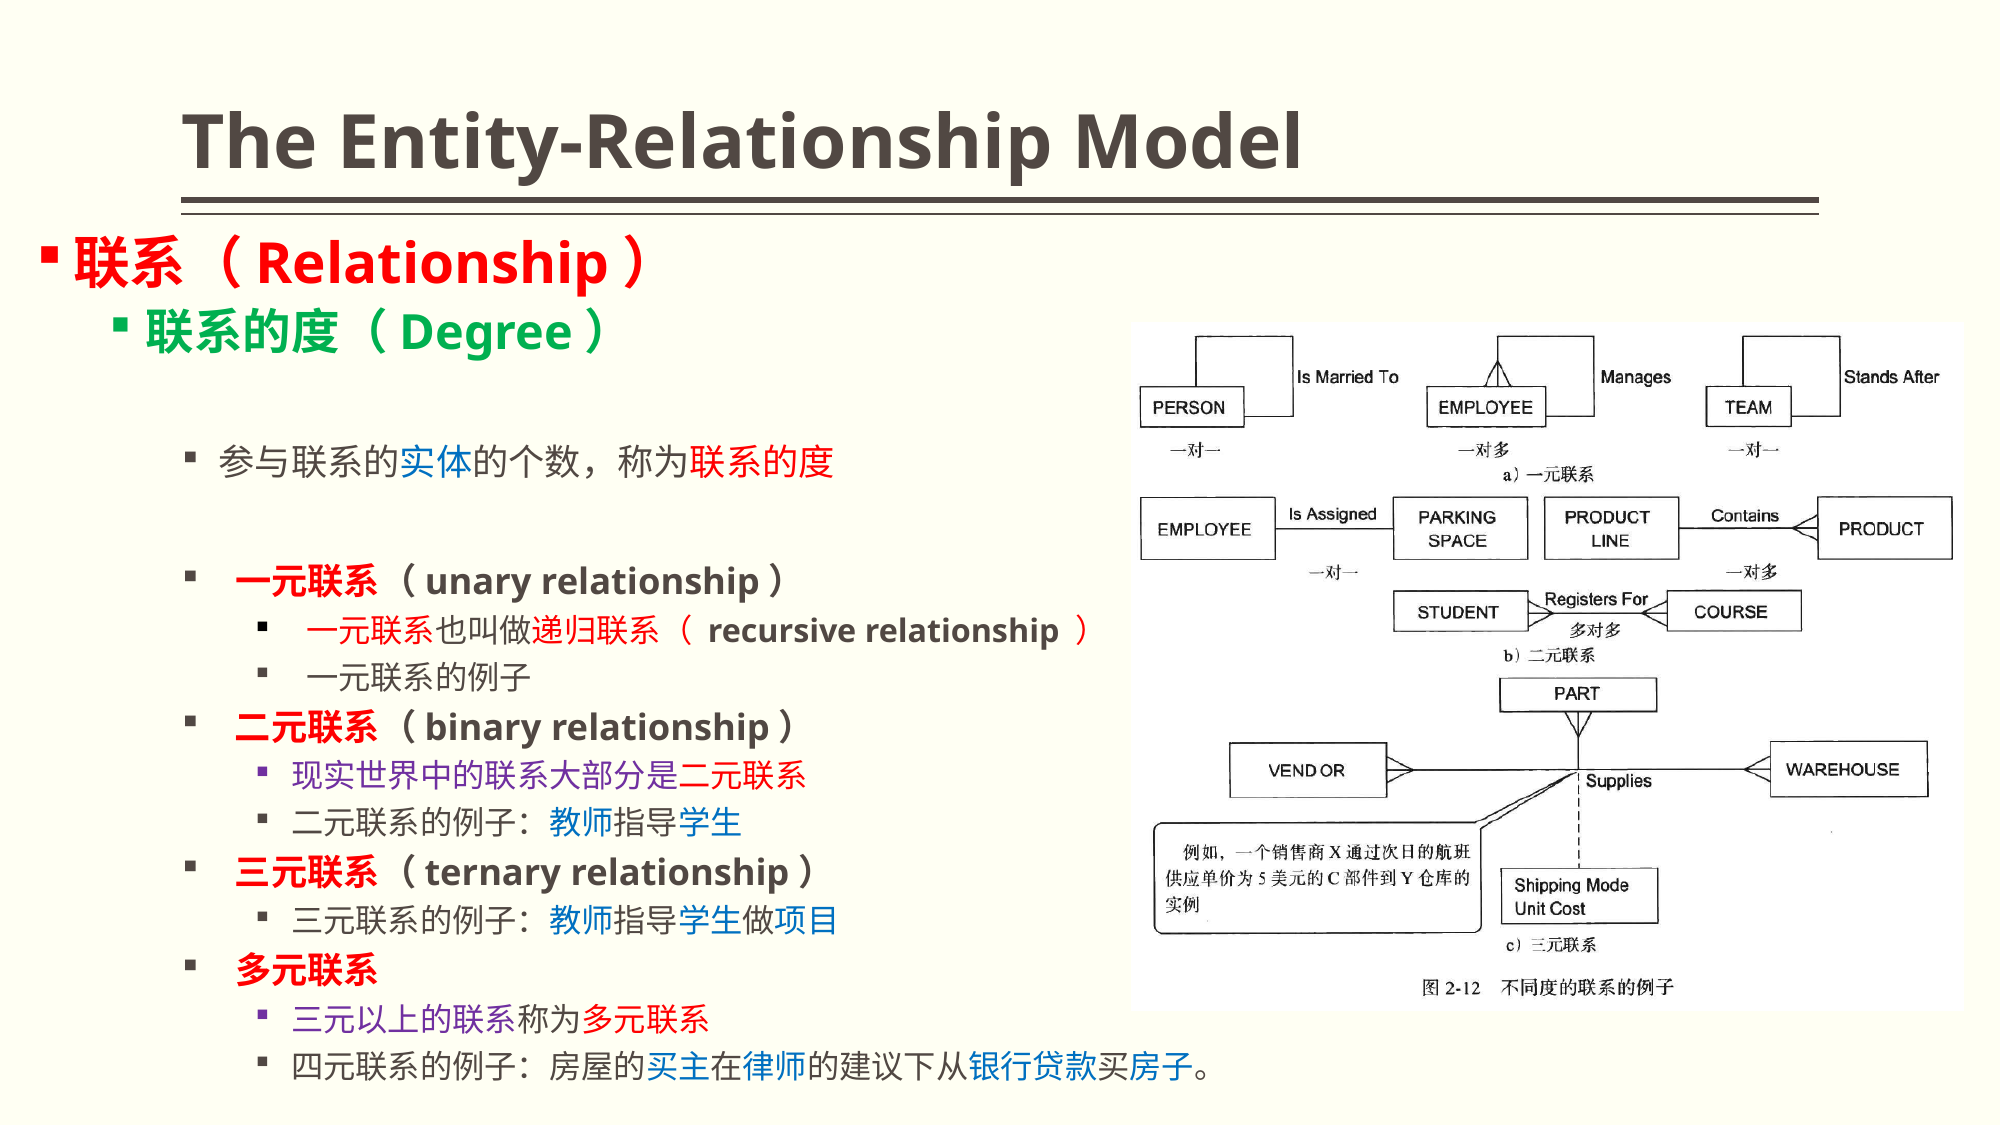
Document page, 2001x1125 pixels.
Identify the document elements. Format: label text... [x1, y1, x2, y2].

list 联系（Relationship） 联系的度（Degree） 参与联系的实体的个数，称为联系的度 一元联系（unary relationship） 一元联系也叫做递归联系（ recursive relationship ） 一元联系的例子 二元联系（binary relationship） 现实世界中的联系大部分是二元联系 二元联系的例子：教师指导学生 三元联系（ternary relationship） 三元联系的例子：教师指导学生做项目 多元联系 三元以上的联系称为多元联系 四元联系的例子：房屋的买主在律师的建议下从银行贷款买房子。 [36, 227, 1663, 1095]
title The Entity-Relationship Model [181, 12, 1819, 193]
picture [1131, 322, 1964, 1011]
